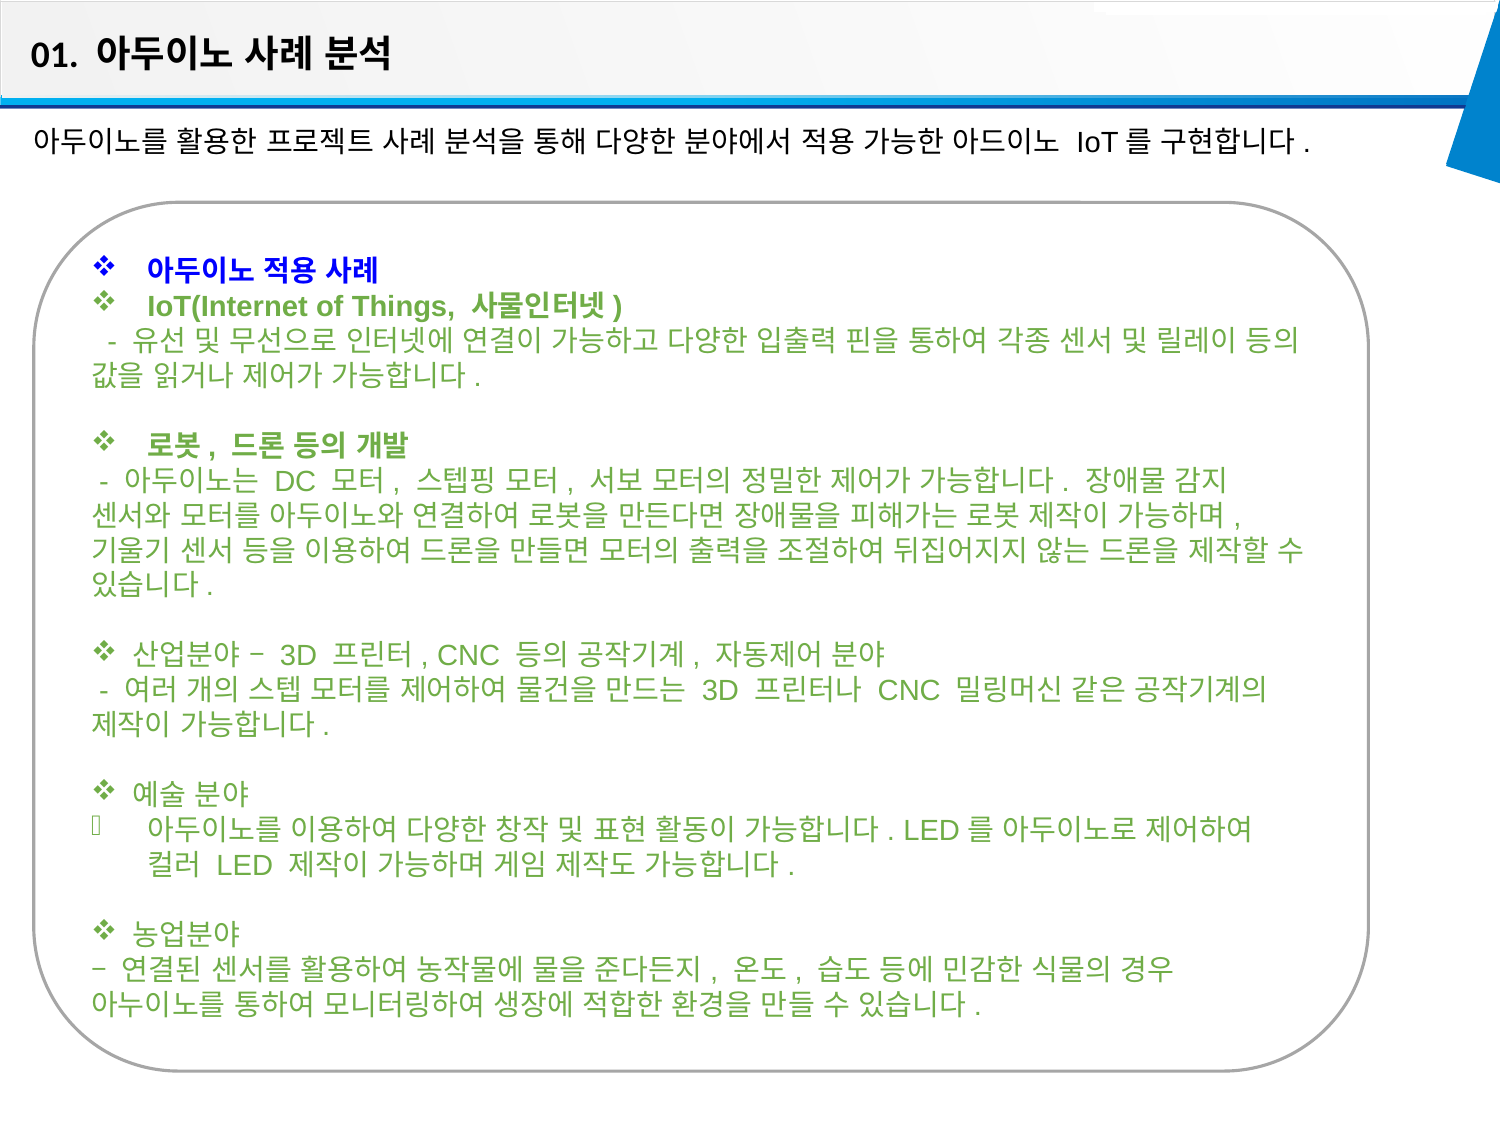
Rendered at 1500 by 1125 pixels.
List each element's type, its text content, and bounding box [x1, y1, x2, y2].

text_box 01. 아두이노 사례 분석 [16, 22, 409, 83]
text_box 아두이노를 활용한 프로젝트 사례 분석을 통해 다양한 분야에서 적용 가능한 아드이노 IoT를 구현합니다. [33, 123, 1426, 159]
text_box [1446, 1, 1500, 184]
text_box 아두이노 적용 사례 IoT(Internet of Things, 사물인터넷) - 유선 및 무선으로 인터넷에 연결이 가능하고 다양한 입출력 핀을 통하여 각종 센서 및 릴레이 등의 값을 읽거나 제어가 가능합니다. 로봇, 드론 등의 개발 - 아두이노는 DC 모터, 스텝핑 모터, 서보 모터의 정밀한 제어가 가능합니다. 장애물 감지 센서와 모터를 아두이노와 연결하여 로봇을 만든다면 장애물을 피해가는 로봇 제작이 가능하며, 기울기 센서 등을 이용하여 드론을 만들면 모터의 출력을 조절하여 뒤집어지지 않는 드론을 제작할 수 있습니다. 산업분야 – 3D 프린터, CNC 등의 공작기계, 자동제어 분야 - 여러 개의 스텝 모터를 제어하여 물건을 만드는 3D 프린터나 CNC 밀링머신 같은 공작기계의 제작이 가능합니다. 예술 분야 아두이노를 이용하여 다양한 창작 및 표현 활동이 가능합니다. LED를 아두이노로 제어하여 컬러 LED 제작이 가능하며 게임 제작도 가능합니다. 농업분야 – 연결된 센서를 활용하여 농작물에 물을 준다든지, 온도, 습도 등에 민감한 식물의 경우 아누이노를 통하여 모니터링하여 생장에 적합한 환경을 만들 수 있습니다. [33, 202, 1369, 1072]
